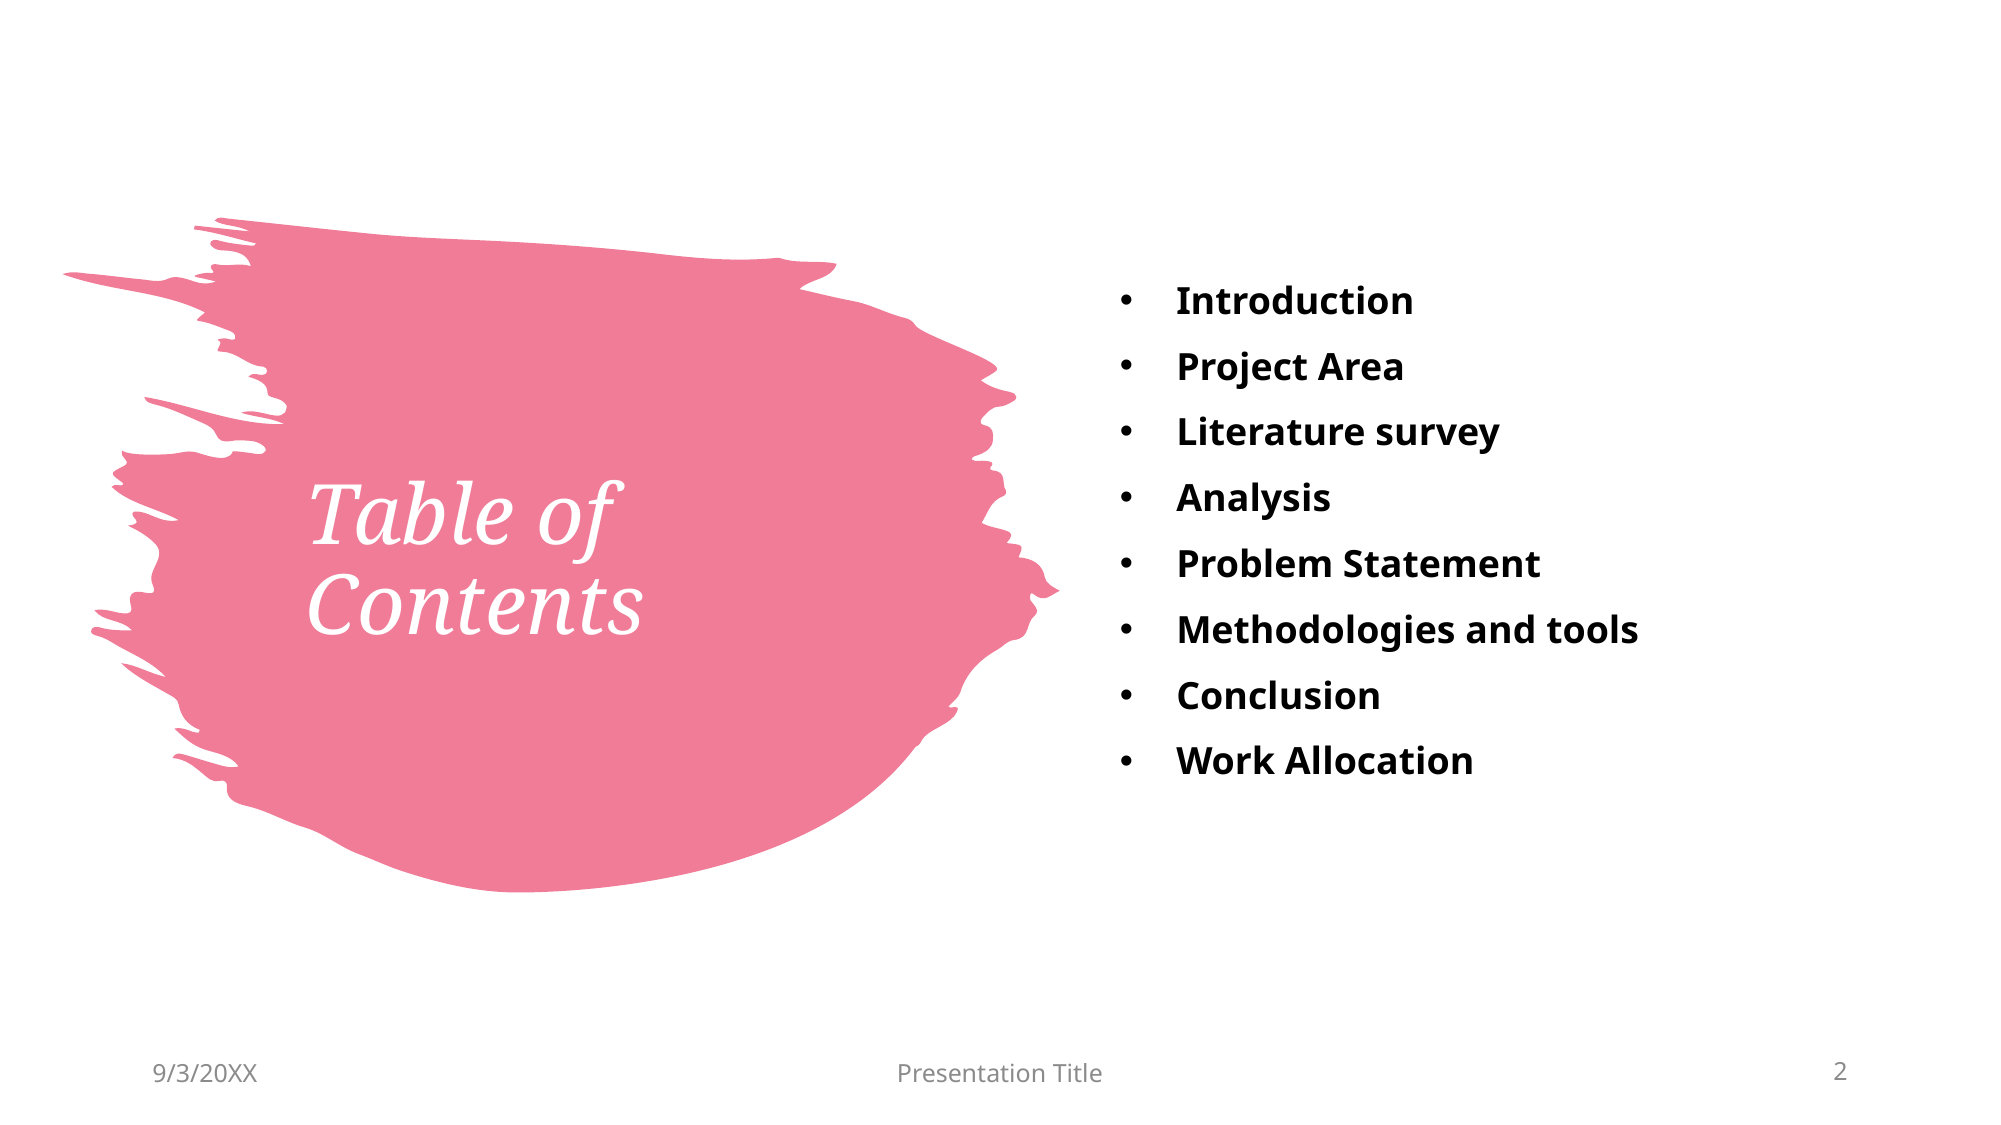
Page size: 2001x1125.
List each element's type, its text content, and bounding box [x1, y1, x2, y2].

slide_number 2 [1412, 1042, 1863, 1103]
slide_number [137, 1042, 588, 1103]
list Introduction Project Area Literature survey Analysis Problem Statement Methodologies and tools Conclusion Work Allocation [1104, 116, 1863, 1009]
title Table of Contents [290, 367, 903, 758]
footer Presentation Title [662, 1042, 1338, 1103]
